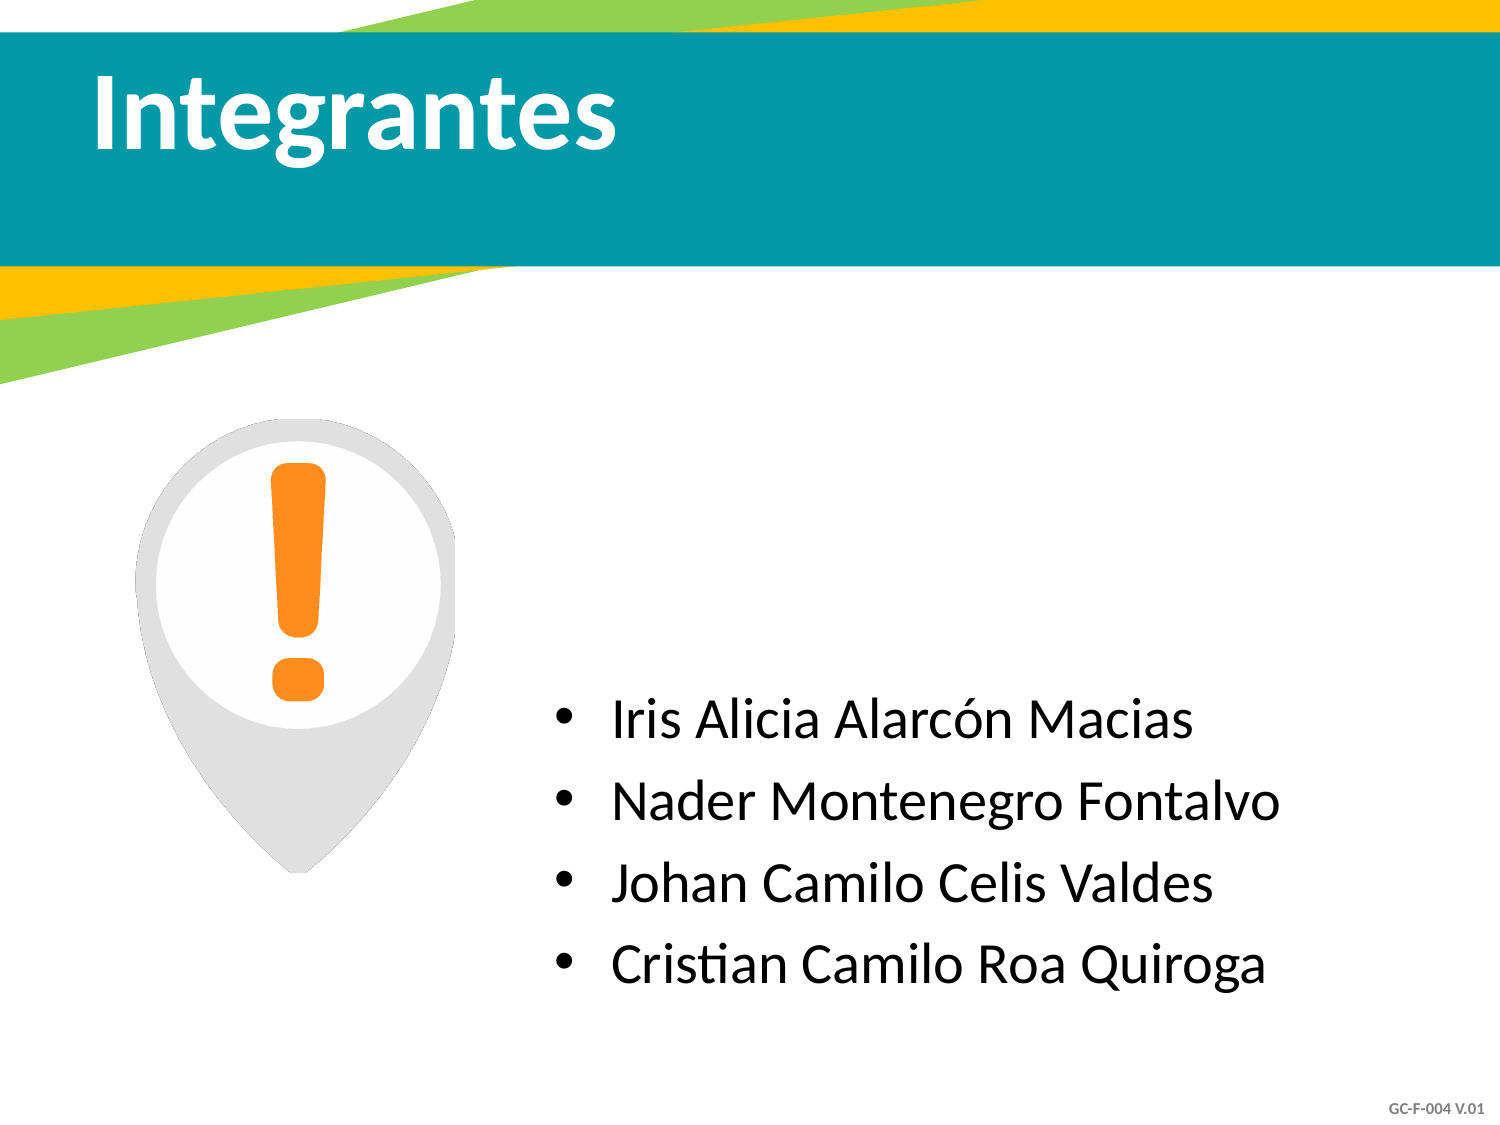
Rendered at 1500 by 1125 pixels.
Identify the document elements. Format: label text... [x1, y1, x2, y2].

picture [130, 419, 455, 873]
text_box Integrantes [75, 27, 1005, 181]
text_box Iris Alicia Alarcón Macias Nader Montenegro Fontalvo Johan Camilo Celis Valdes Cristian Camilo Roa Quiroga [539, 673, 1443, 1028]
